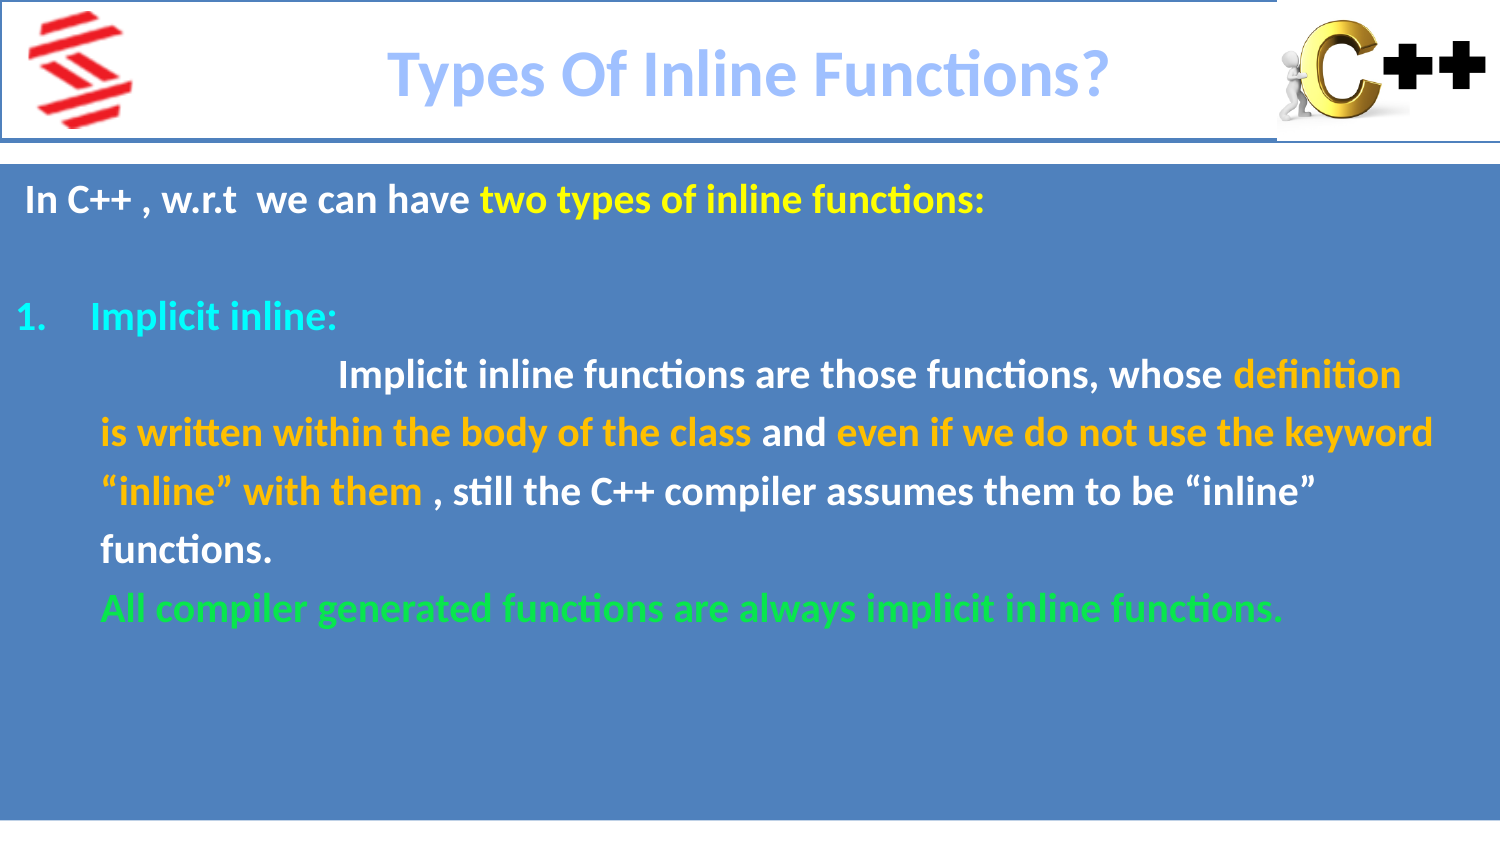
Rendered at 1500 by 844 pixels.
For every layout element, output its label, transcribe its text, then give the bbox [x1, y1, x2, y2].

picture [23, 11, 141, 130]
picture [1277, 0, 1500, 141]
list In C++ , w.r.t we can have two types of inline functions: Implicit inline: Implicit inline functions are those functions, whose definition is written within the body of the class and even if we do not use the keyword “inline” with them , still the C++ compiler assumes them to be “inline” functions. All compiler generated functions are always implicit inline functions. [0, 164, 1500, 844]
title Types Of Inline Functions? [0, 0, 1274, 143]
